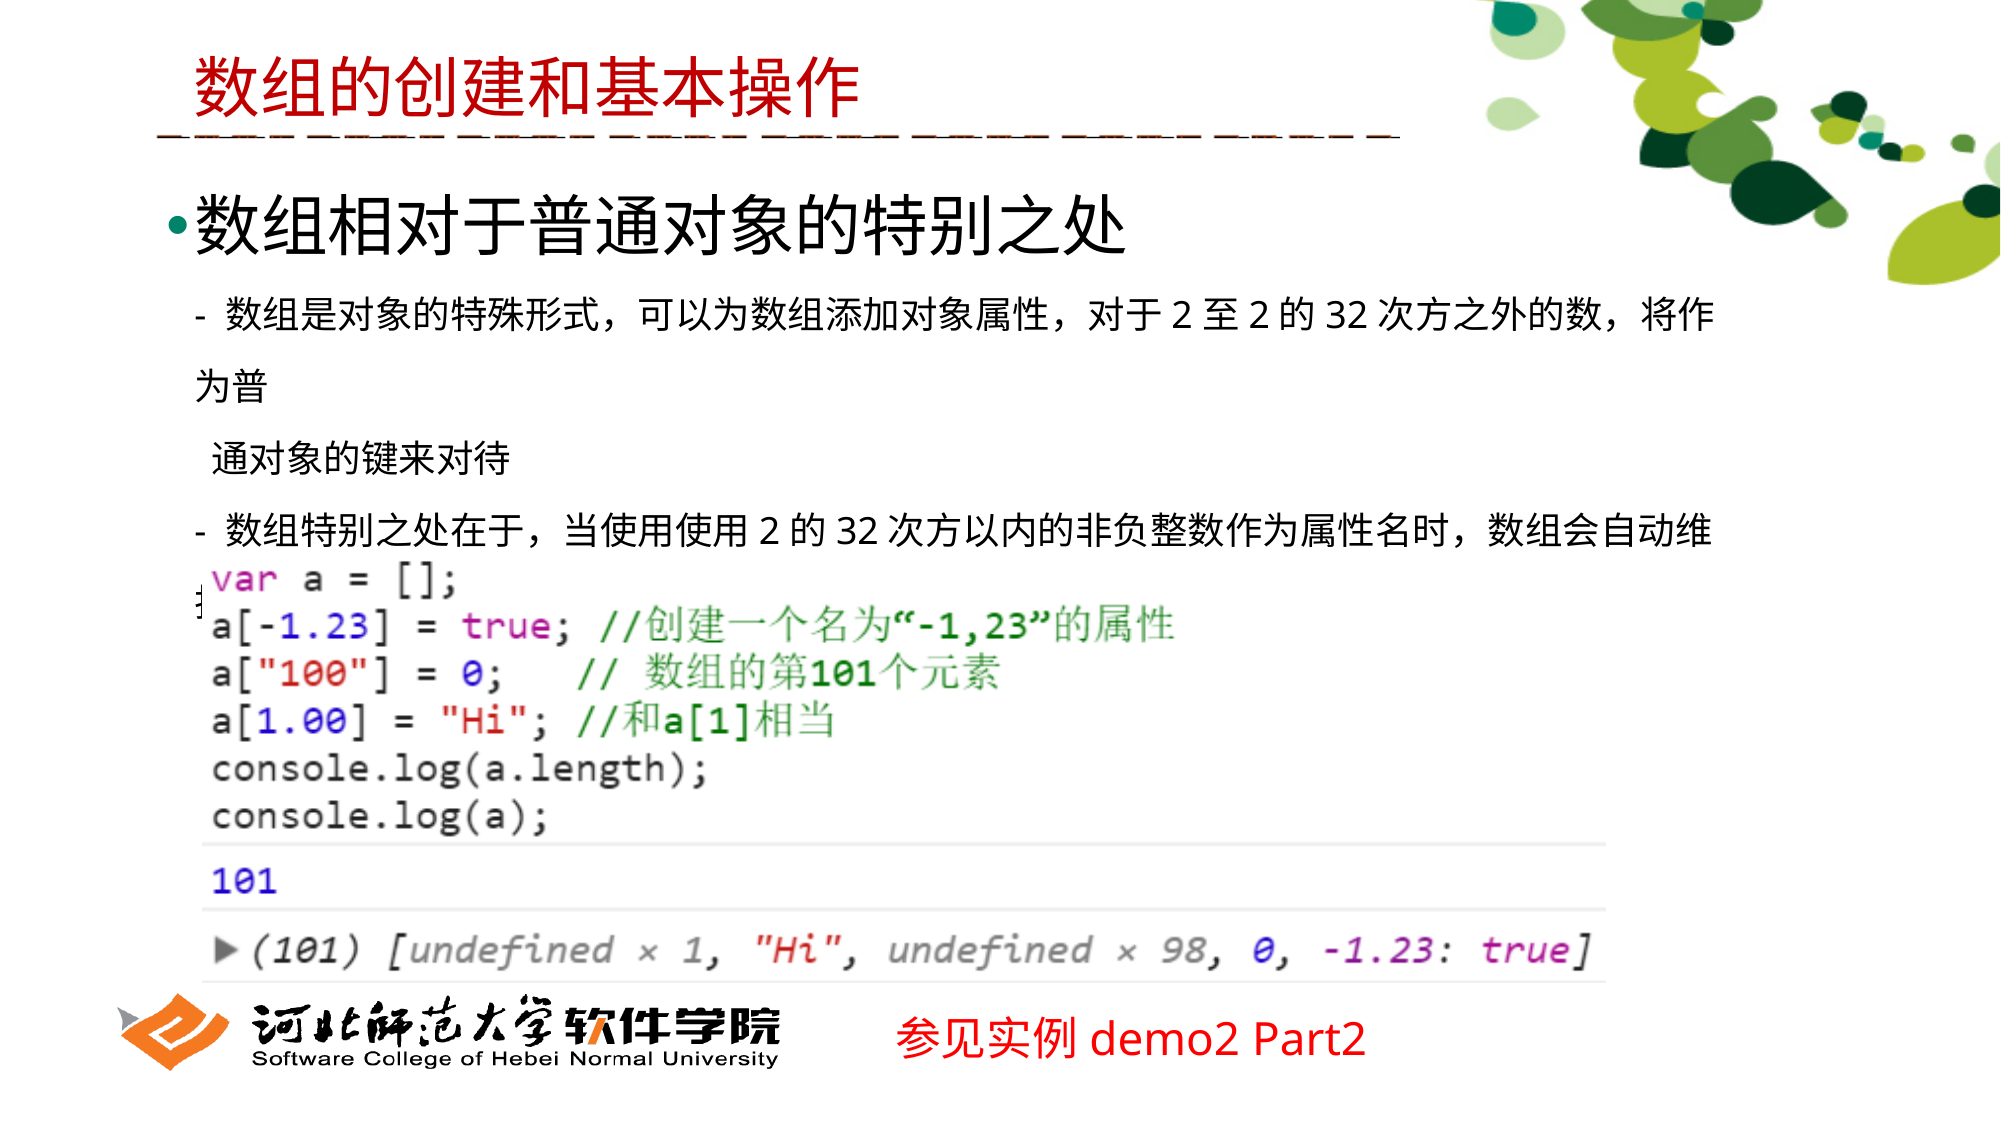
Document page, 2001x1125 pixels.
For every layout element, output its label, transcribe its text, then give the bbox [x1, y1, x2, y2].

list 数组相对于普通对象的特别之处 - 数组是对象的特殊形式，可以为数组添加对象属性，对于2至2的32次方之外的数，将作为普 通对象的键来对待 - 数组特别之处在于，当使用使用2的32次方以内的非负整数作为属性名时，数组会自动维护 其length属性，作为数组的元素，而不是数组对象的属性 [152, 128, 1756, 936]
text_box 参见实例demo2 Part2 [880, 1002, 1770, 1072]
list 数组的创建和基本操作 [178, 38, 1523, 120]
picture [0, 0, 2001, 1125]
